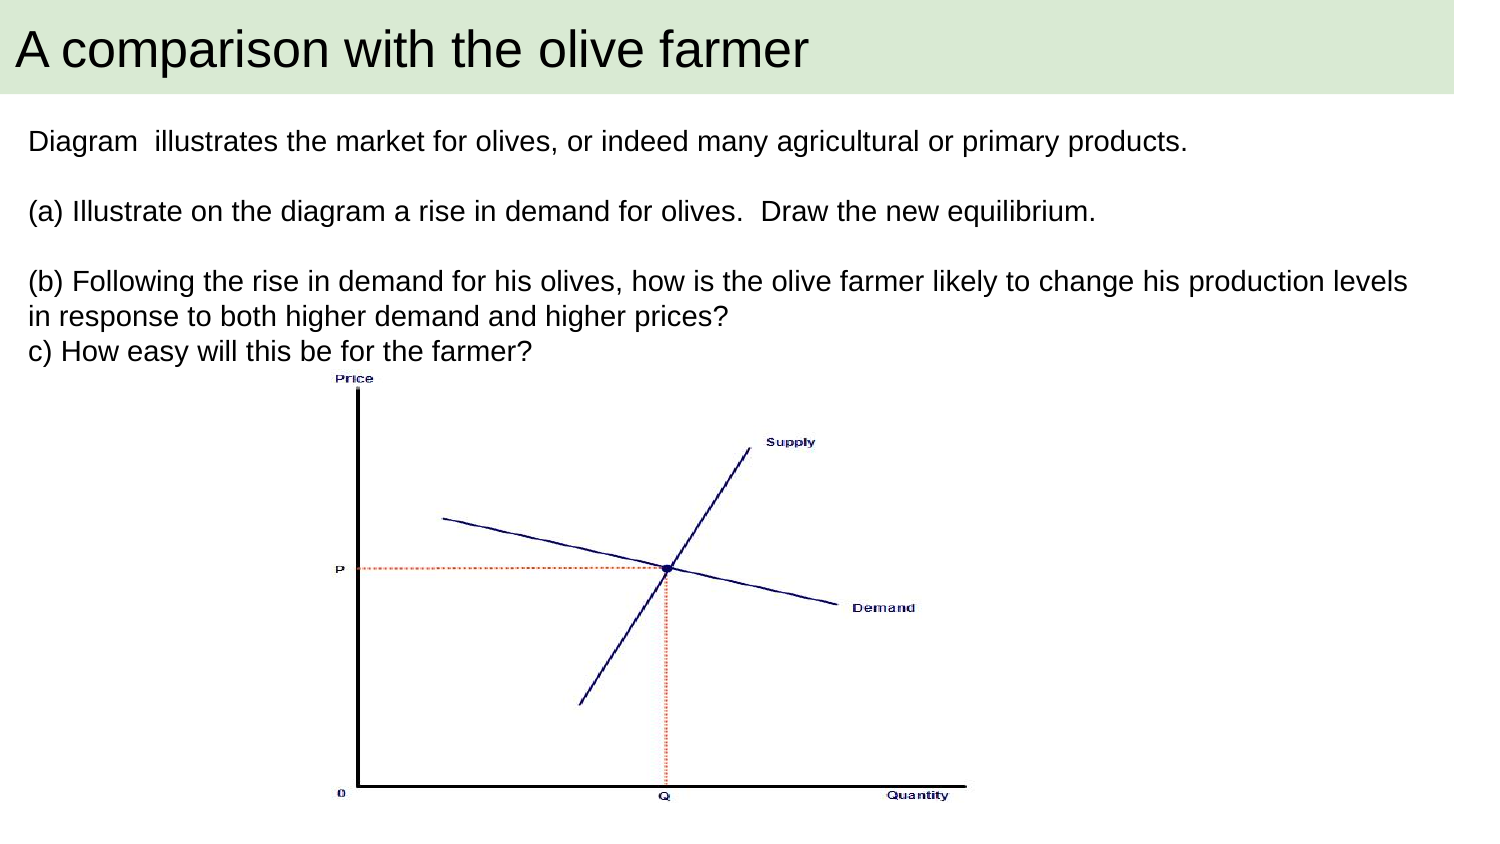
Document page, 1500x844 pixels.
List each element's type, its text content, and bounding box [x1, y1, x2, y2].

picture [331, 368, 991, 803]
text_box A comparison with the olive farmer [0, 0, 1454, 95]
text_box Diagram illustrates the market for olives, or indeed many agricultural or primary products. (a) Illustrate on the diagram a rise in demand for olives. Draw the new equilibrium. (b) Following the rise in demand for his olives, how is the olive farmer likely to change his production levels in response to both higher demand and higher prices? c) How easy will this be for the farmer? [13, 107, 1426, 411]
